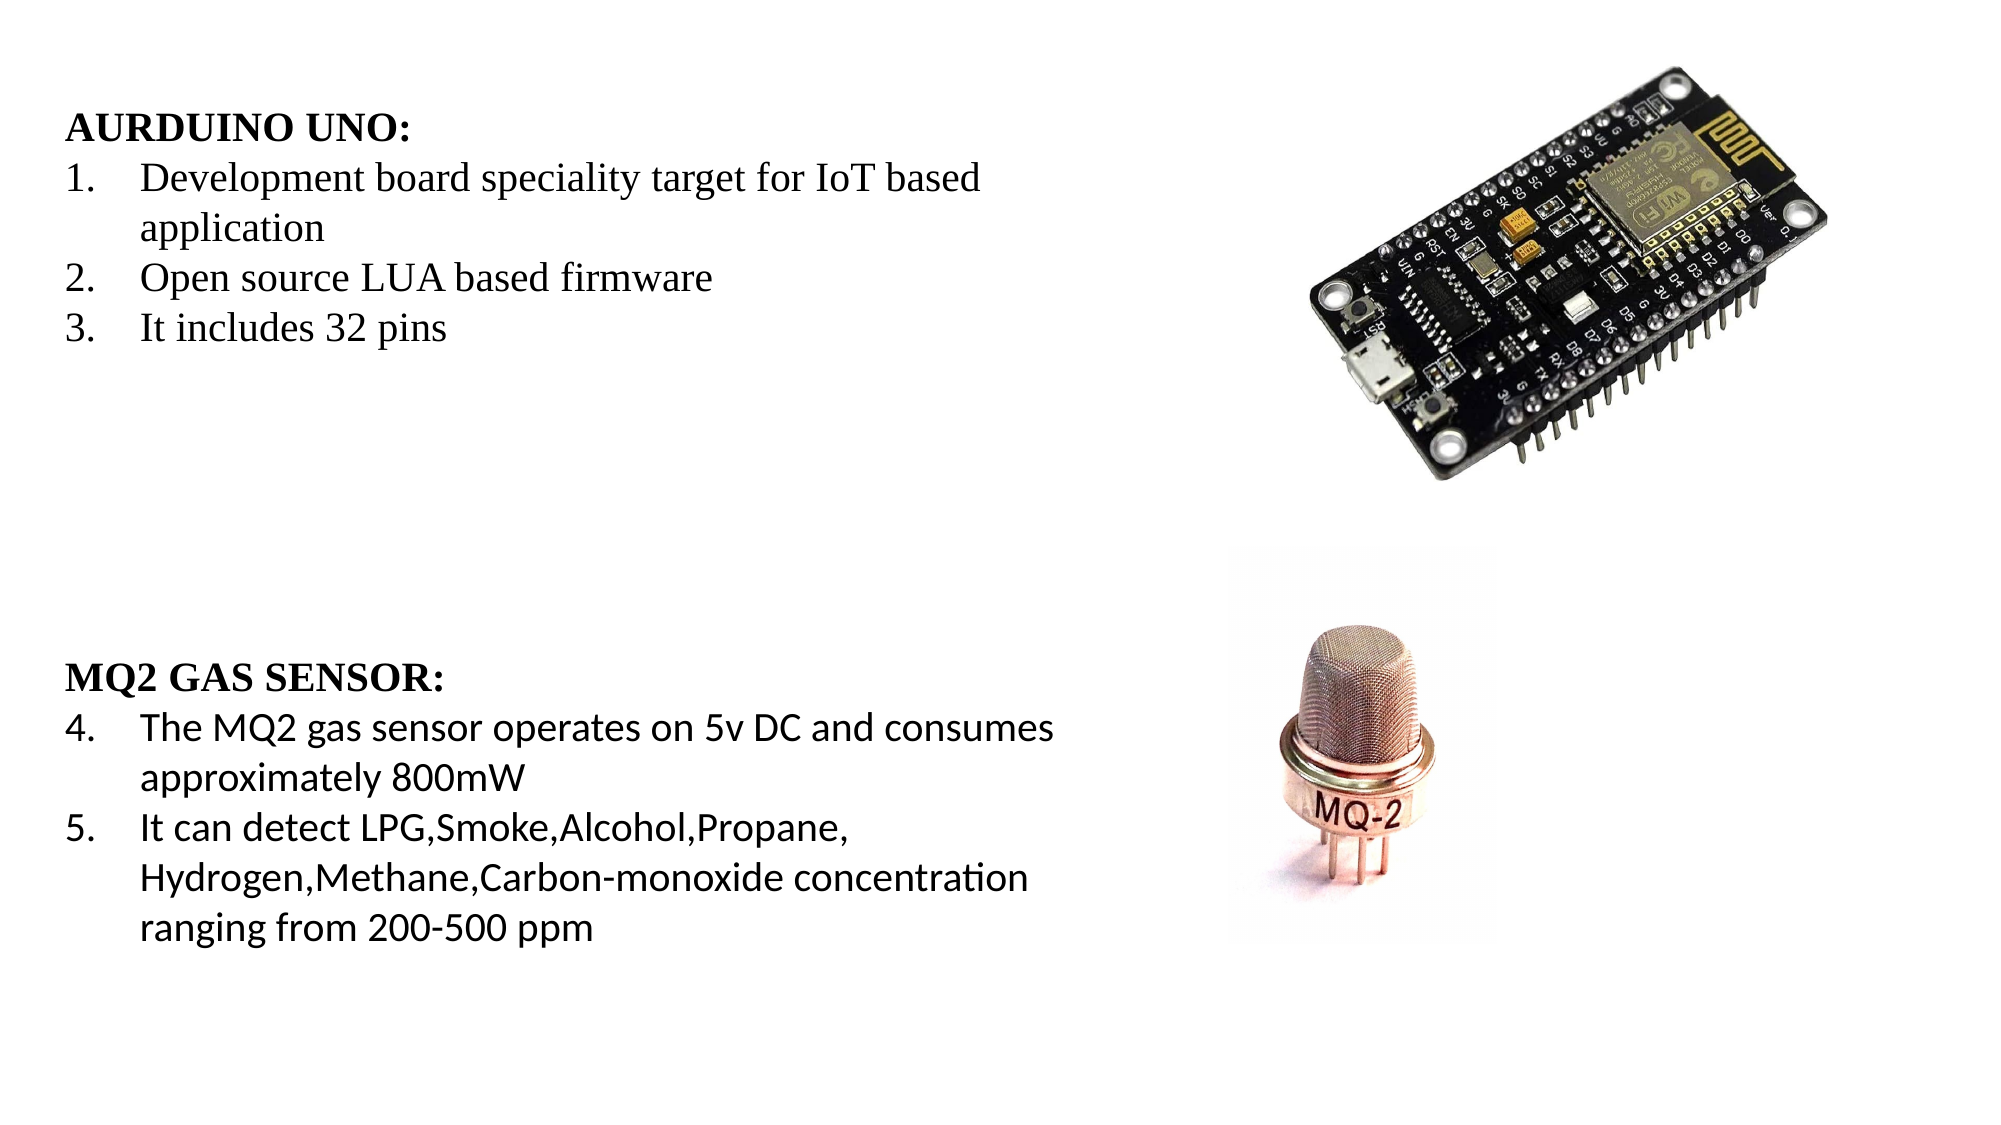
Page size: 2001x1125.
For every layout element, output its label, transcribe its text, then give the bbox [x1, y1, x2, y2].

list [1308, 63, 1829, 482]
picture [1228, 546, 1497, 944]
text_box AURDUINO UNO: Development board speciality target for IoT based application Open source LUA based firmware It includes 32 pins MQ2 GAS SENSOR: The MQ2 gas sensor operates on 5v DC and consumes approximately 800mW It can detect LPG,Smoke,Alcohol,Propane, Hydrogen,Methane,Carbon-monoxide concentration ranging from 200-500 ppm [49, 92, 1135, 958]
